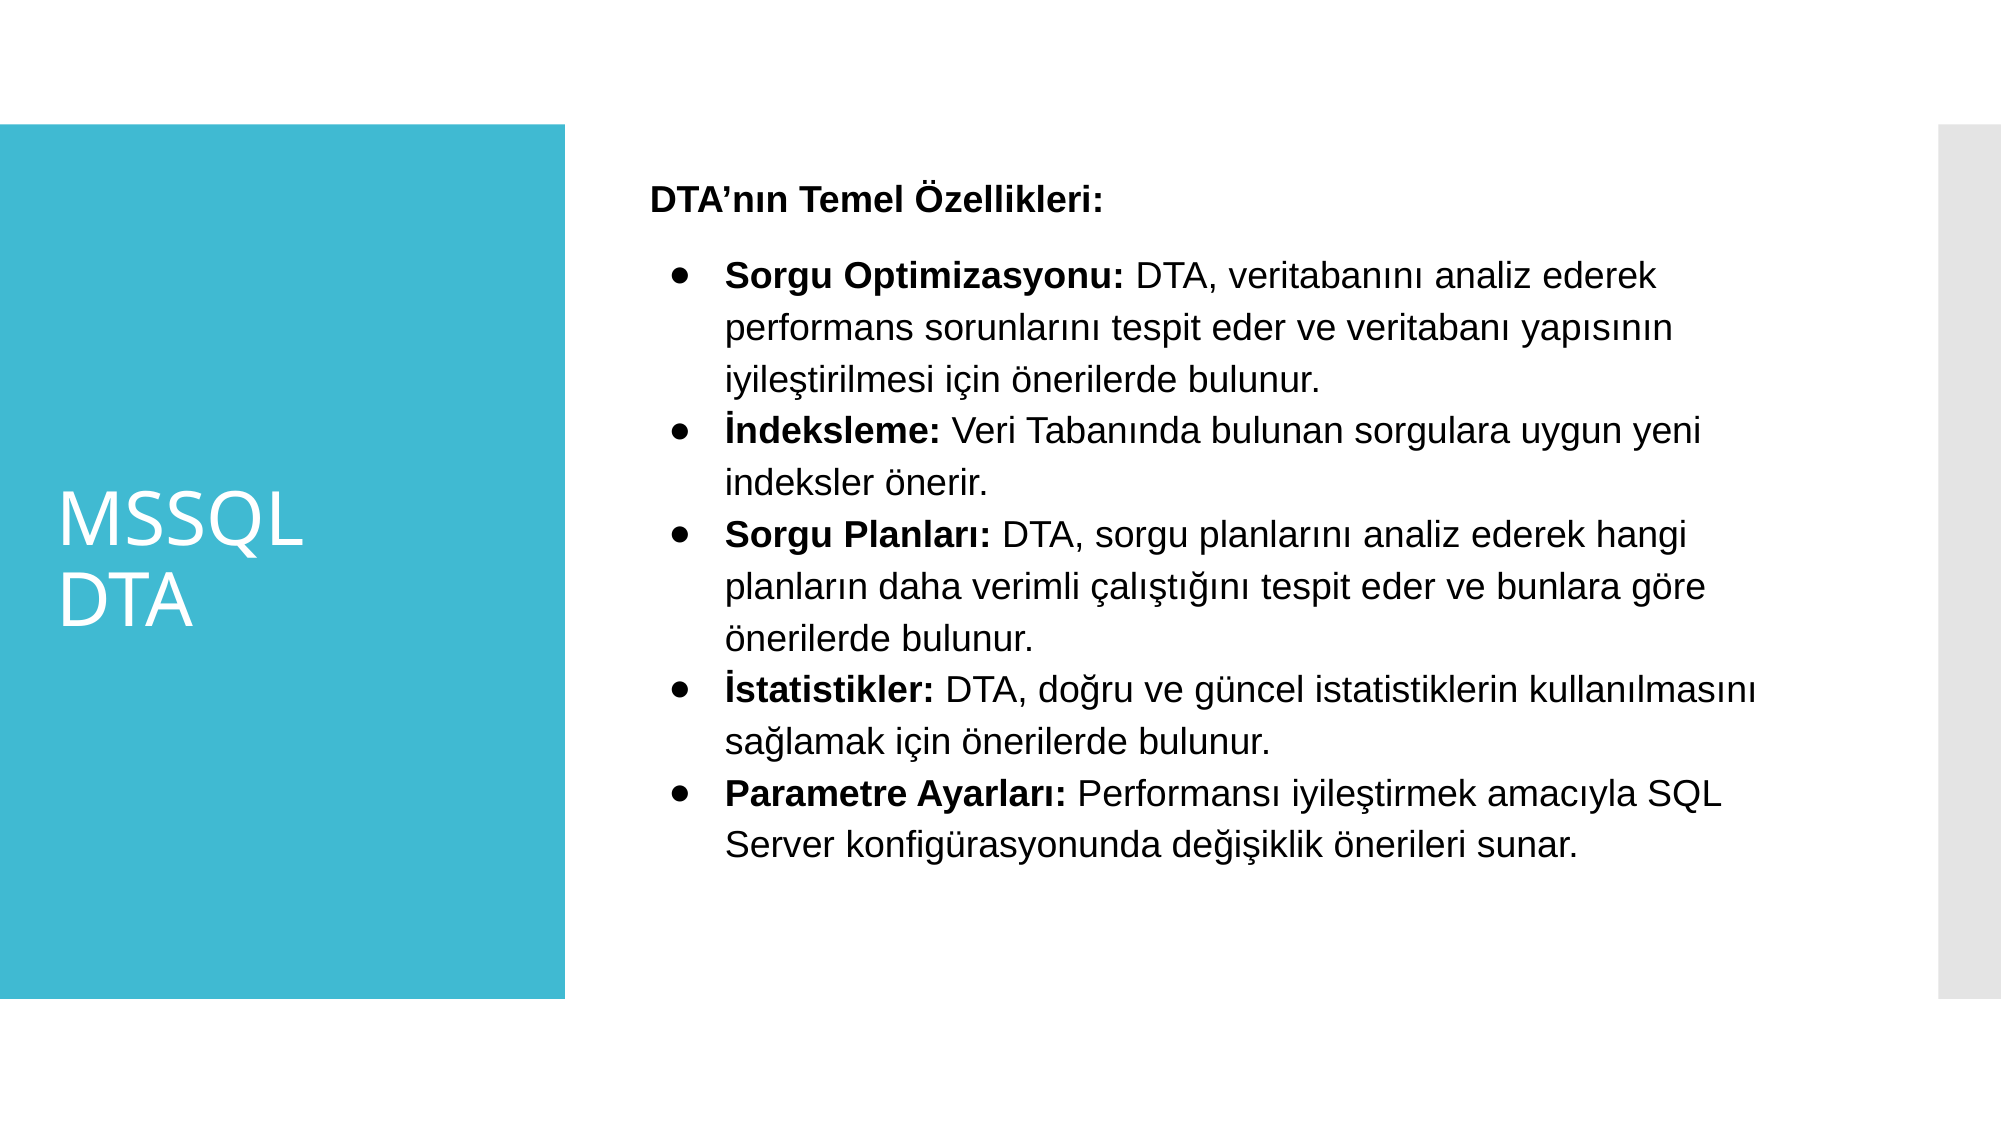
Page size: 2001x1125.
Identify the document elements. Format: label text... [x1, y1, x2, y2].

title MSSQL DTA [41, 184, 526, 940]
list DTA’nın Temel Özellikleri: Sorgu Optimizasyonu: DTA, veritabanını analiz ederek performans sorunlarını tespit eder ve veritabanı yapısının iyileştirilmesi için önerilerde bulunur. İndeksleme: Veri Tabanında bulunan sorgulara uygun yeni indeksler önerir. Sorgu Planları: DTA, sorgu planlarını analiz ederek hangi planların daha verimli çalıştığını tespit eder ve bunlara göre önerilerde bulunur. İstatistikler: DTA, doğru ve güncel istatistiklerin kullanılmasını sağlamak için önerilerde bulunur. Parametre Ayarları: Performansı iyileştirmek amacıyla SQL Server konfigürasyonunda değişiklik önerileri sunar. [634, 141, 1835, 982]
